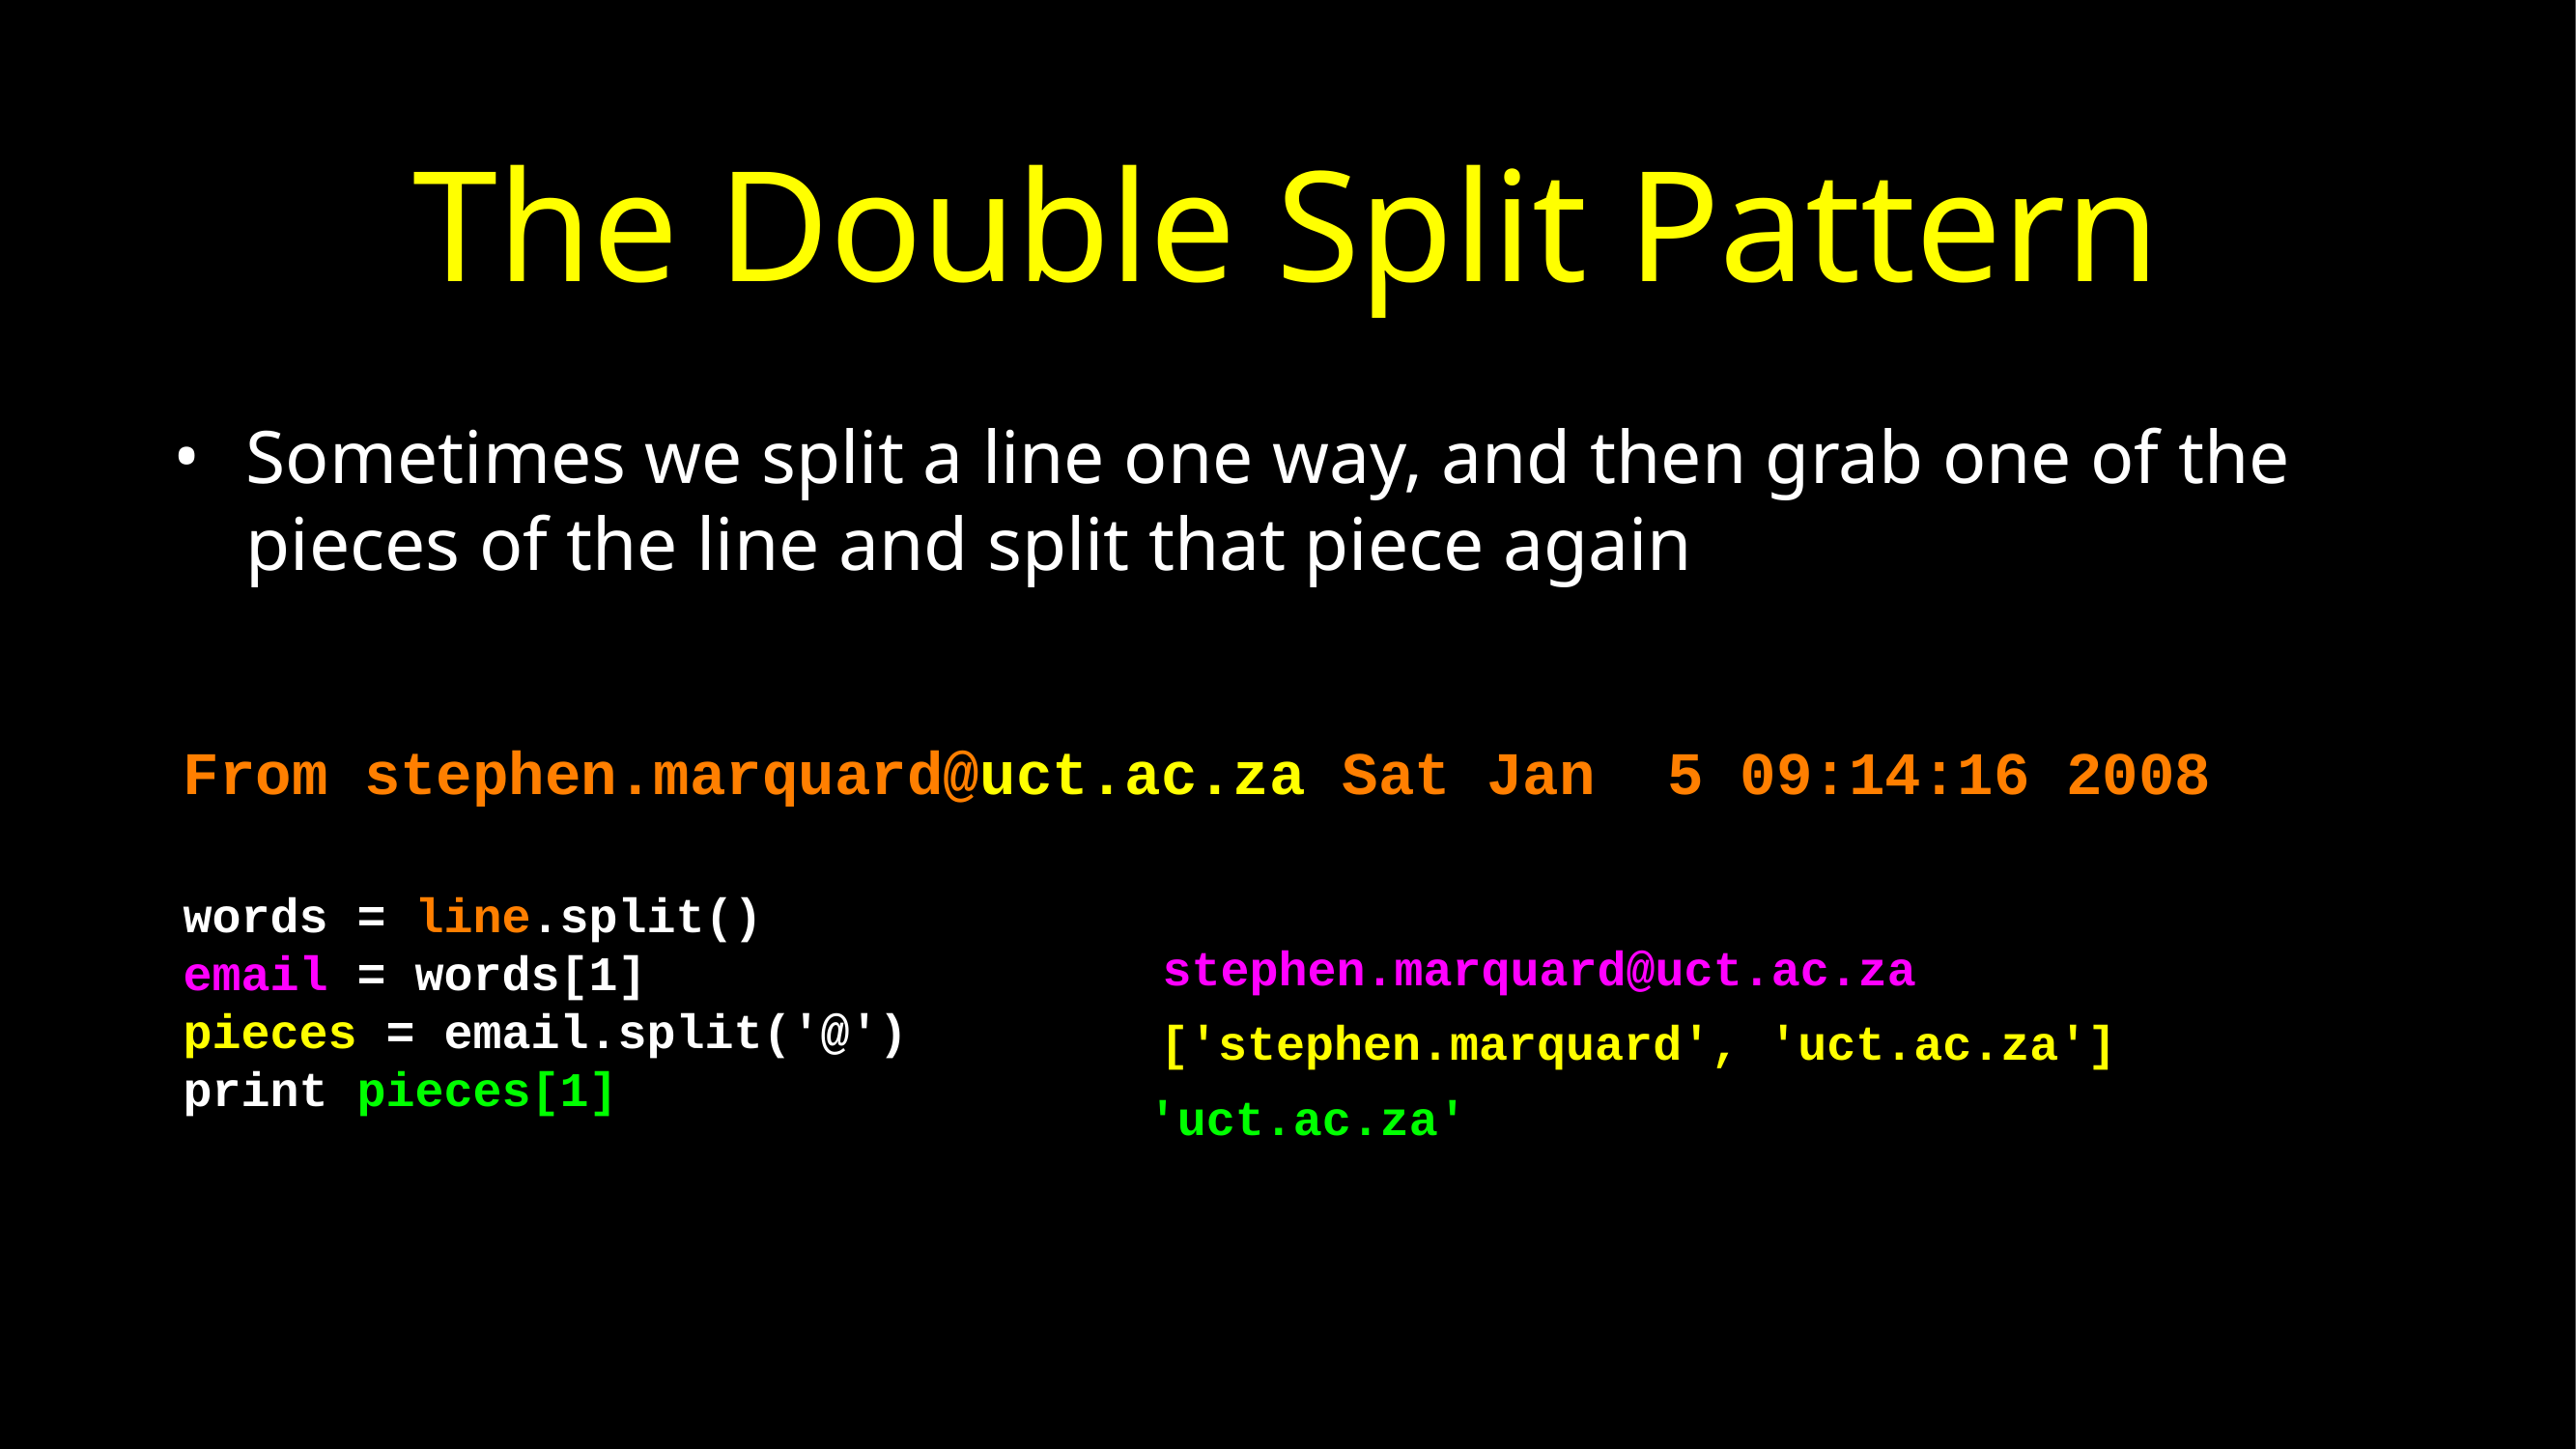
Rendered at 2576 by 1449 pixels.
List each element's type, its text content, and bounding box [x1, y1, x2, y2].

text_box From stephen.marquard@uct.ac.za Sat Jan 5 09:14:16 2008 [183, 717, 2298, 824]
text_box stephen.marquard@uct.ac.za [1162, 912, 2204, 1020]
text_box ['stephen.marquard', 'uct.ac.za'] [1163, 1002, 2267, 1079]
title The Double Split Pattern [183, 38, 2391, 403]
text_box 'uct.ac.za' [1147, 1072, 1581, 1159]
text_box words = line.split() email = words[1] pieces = email.split('@') print pieces[1] print pieces[1] [183, 886, 1163, 1186]
list Sometimes we split a line one way, and then grab one of the pieces of the line and split that piece again [167, 381, 2318, 615]
